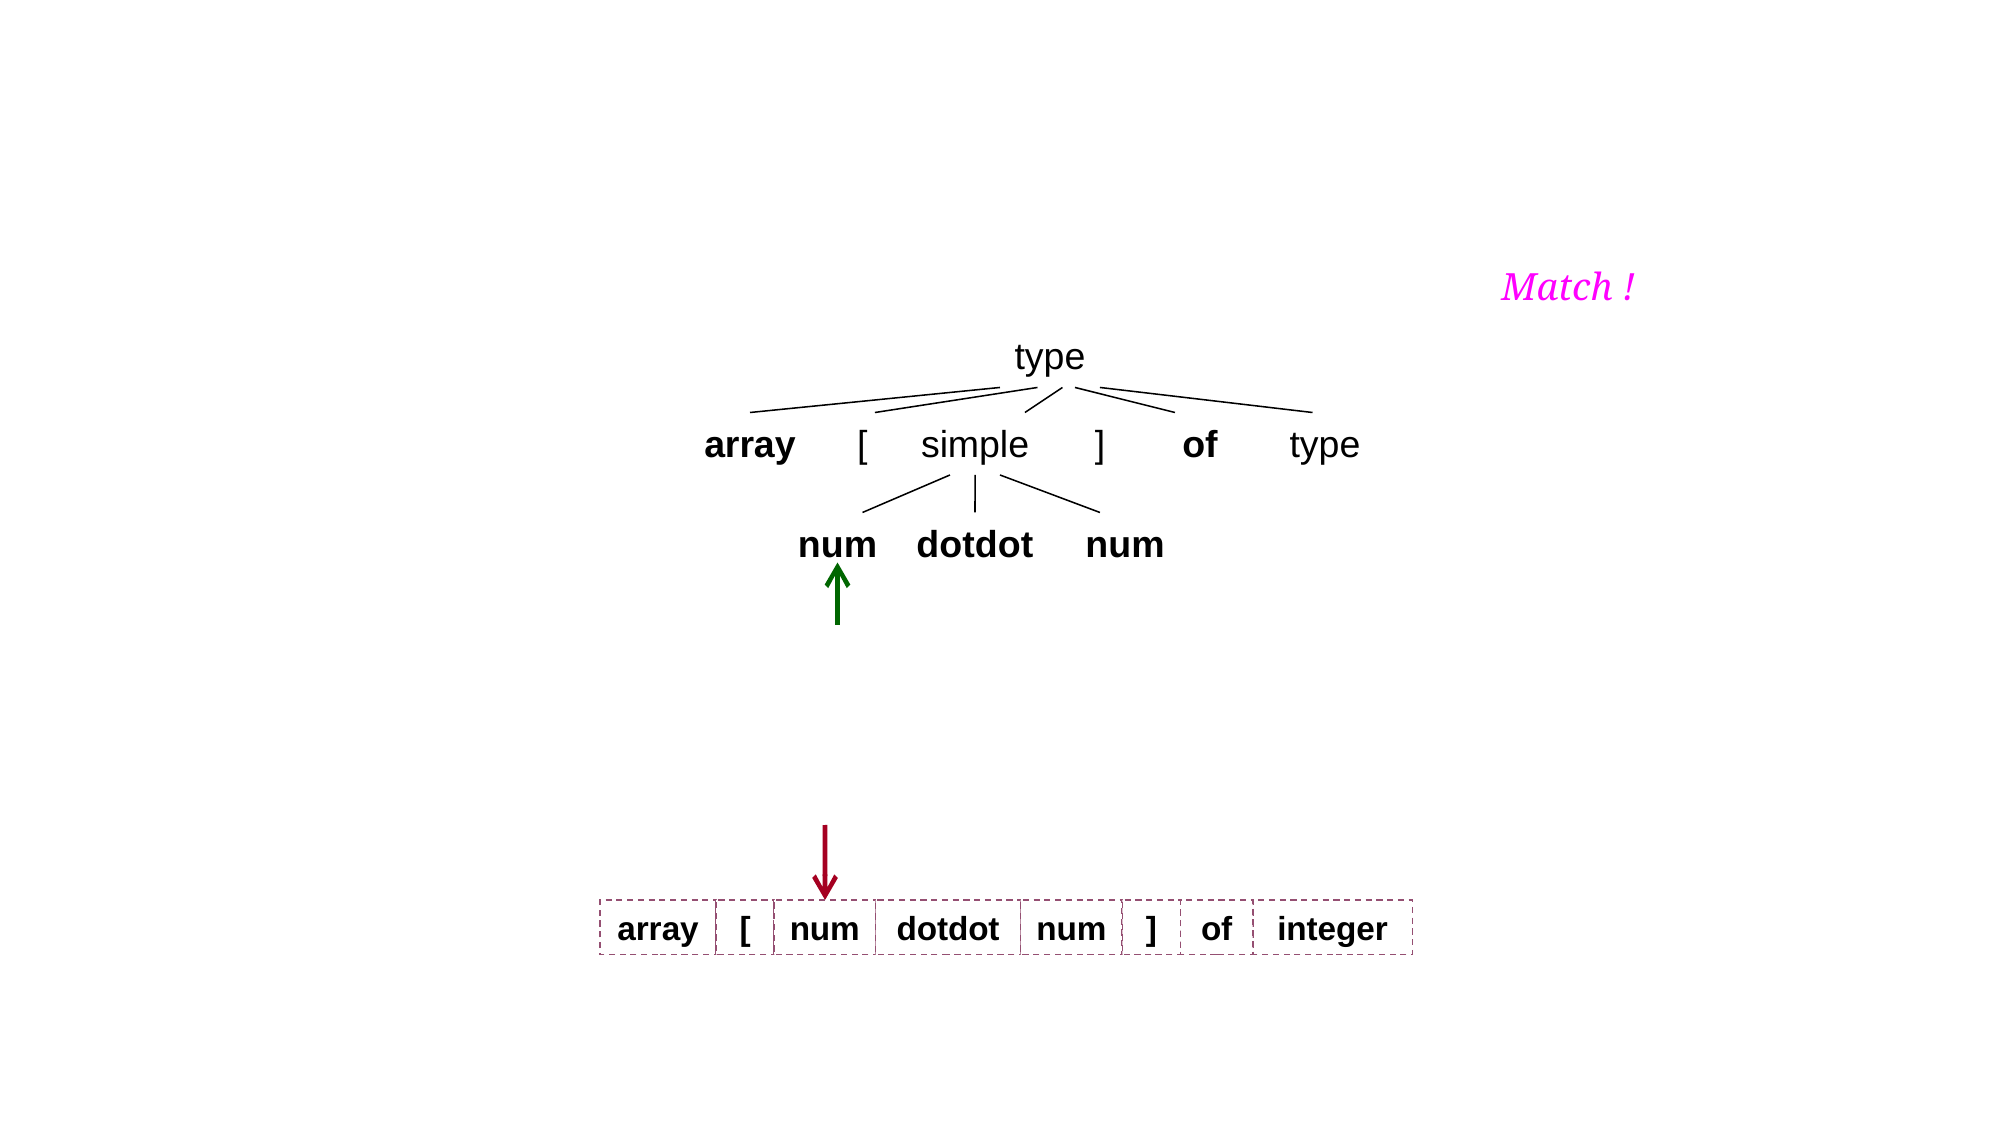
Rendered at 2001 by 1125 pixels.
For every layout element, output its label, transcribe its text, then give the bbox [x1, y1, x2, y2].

text_box num [762, 512, 913, 573]
text_box type [1249, 412, 1400, 473]
text_box array [674, 412, 825, 473]
text_box dotdot [913, 512, 1049, 573]
text_box num [1049, 512, 1200, 573]
text_box simple [938, 412, 1024, 473]
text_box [599, 899, 1413, 957]
text_box of [1124, 412, 1249, 473]
text_box [813, 824, 837, 899]
text_box ] [1024, 412, 1124, 473]
text_box type [974, 324, 1125, 385]
text_box Match ! [249, 255, 1650, 316]
text_box [ [825, 412, 938, 473]
